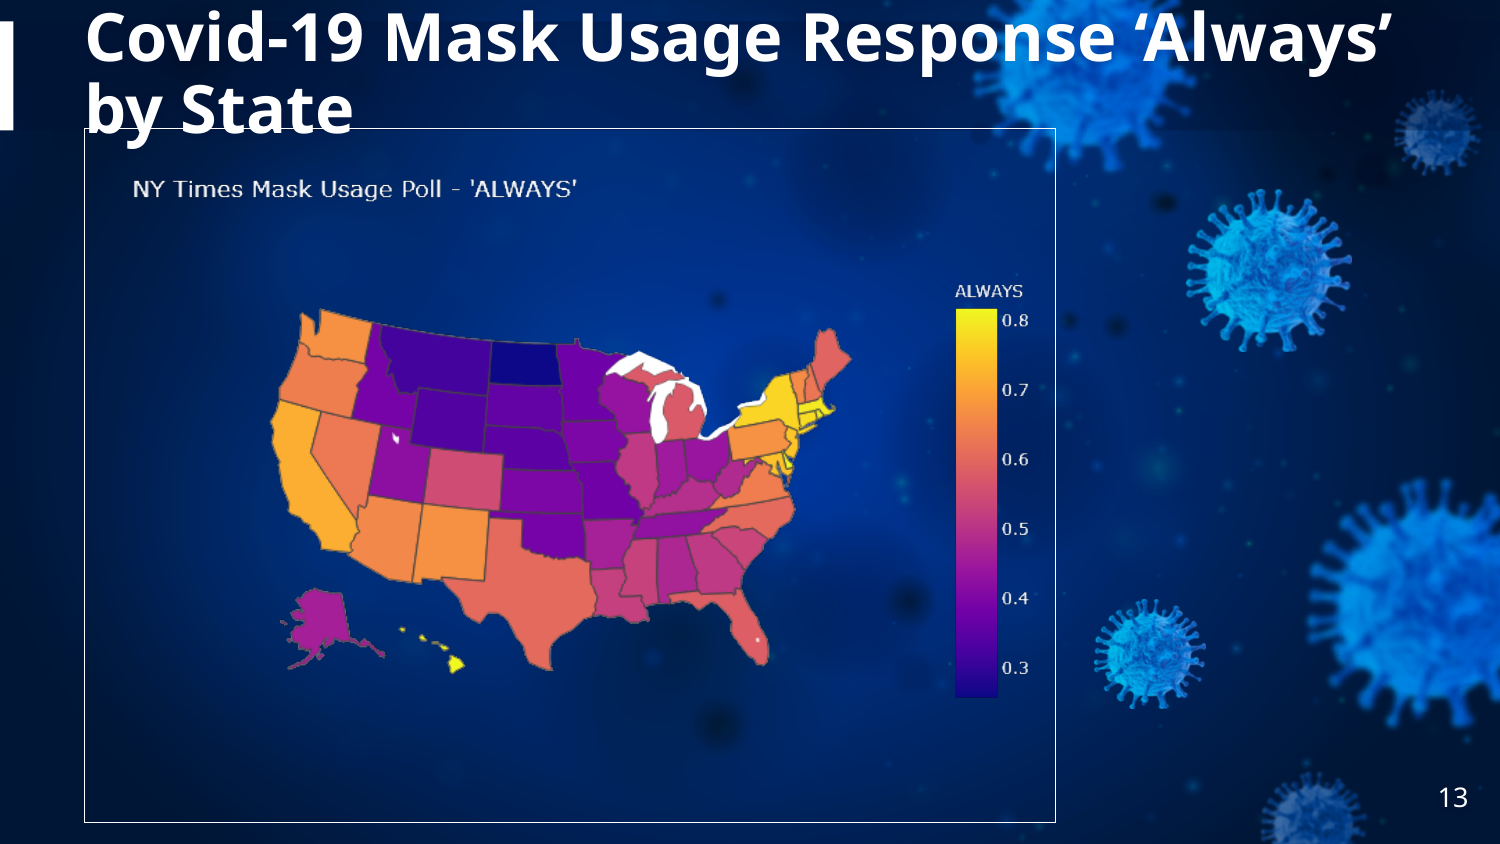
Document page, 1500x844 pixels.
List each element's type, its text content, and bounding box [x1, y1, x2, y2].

title Covid-19 Mask Usage Response ‘Always’ by State [84, 21, 1426, 131]
slide_number 13 [1378, 766, 1469, 832]
picture [0, 0, 1500, 844]
